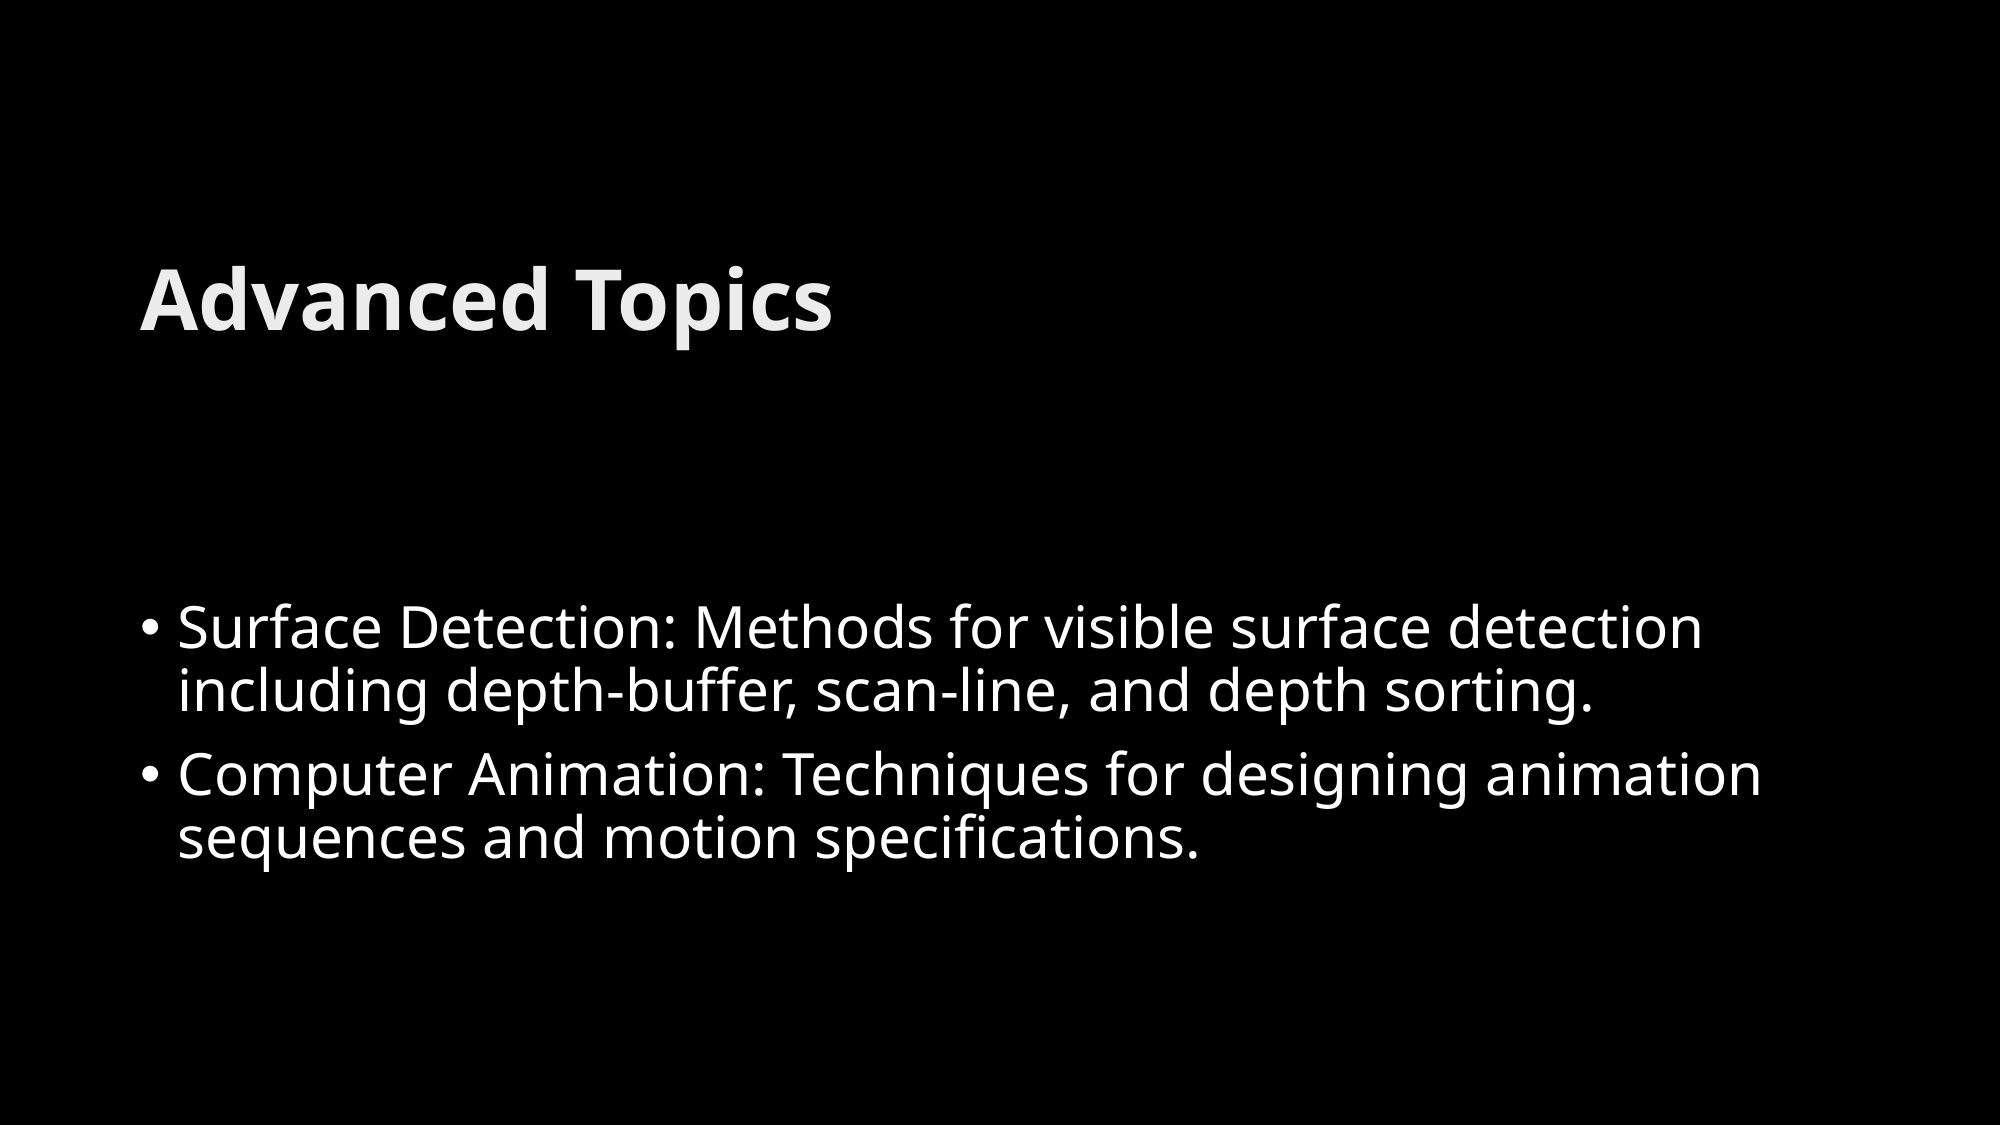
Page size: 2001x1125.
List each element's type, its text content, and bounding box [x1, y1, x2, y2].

list Surface Detection: Methods for visible surface detection including depth-buffer, scan-line, and depth sorting. Computer Animation: Techniques for designing animation sequences and motion specifications. [125, 500, 1875, 1000]
title Advanced Topics [125, 249, 1625, 458]
